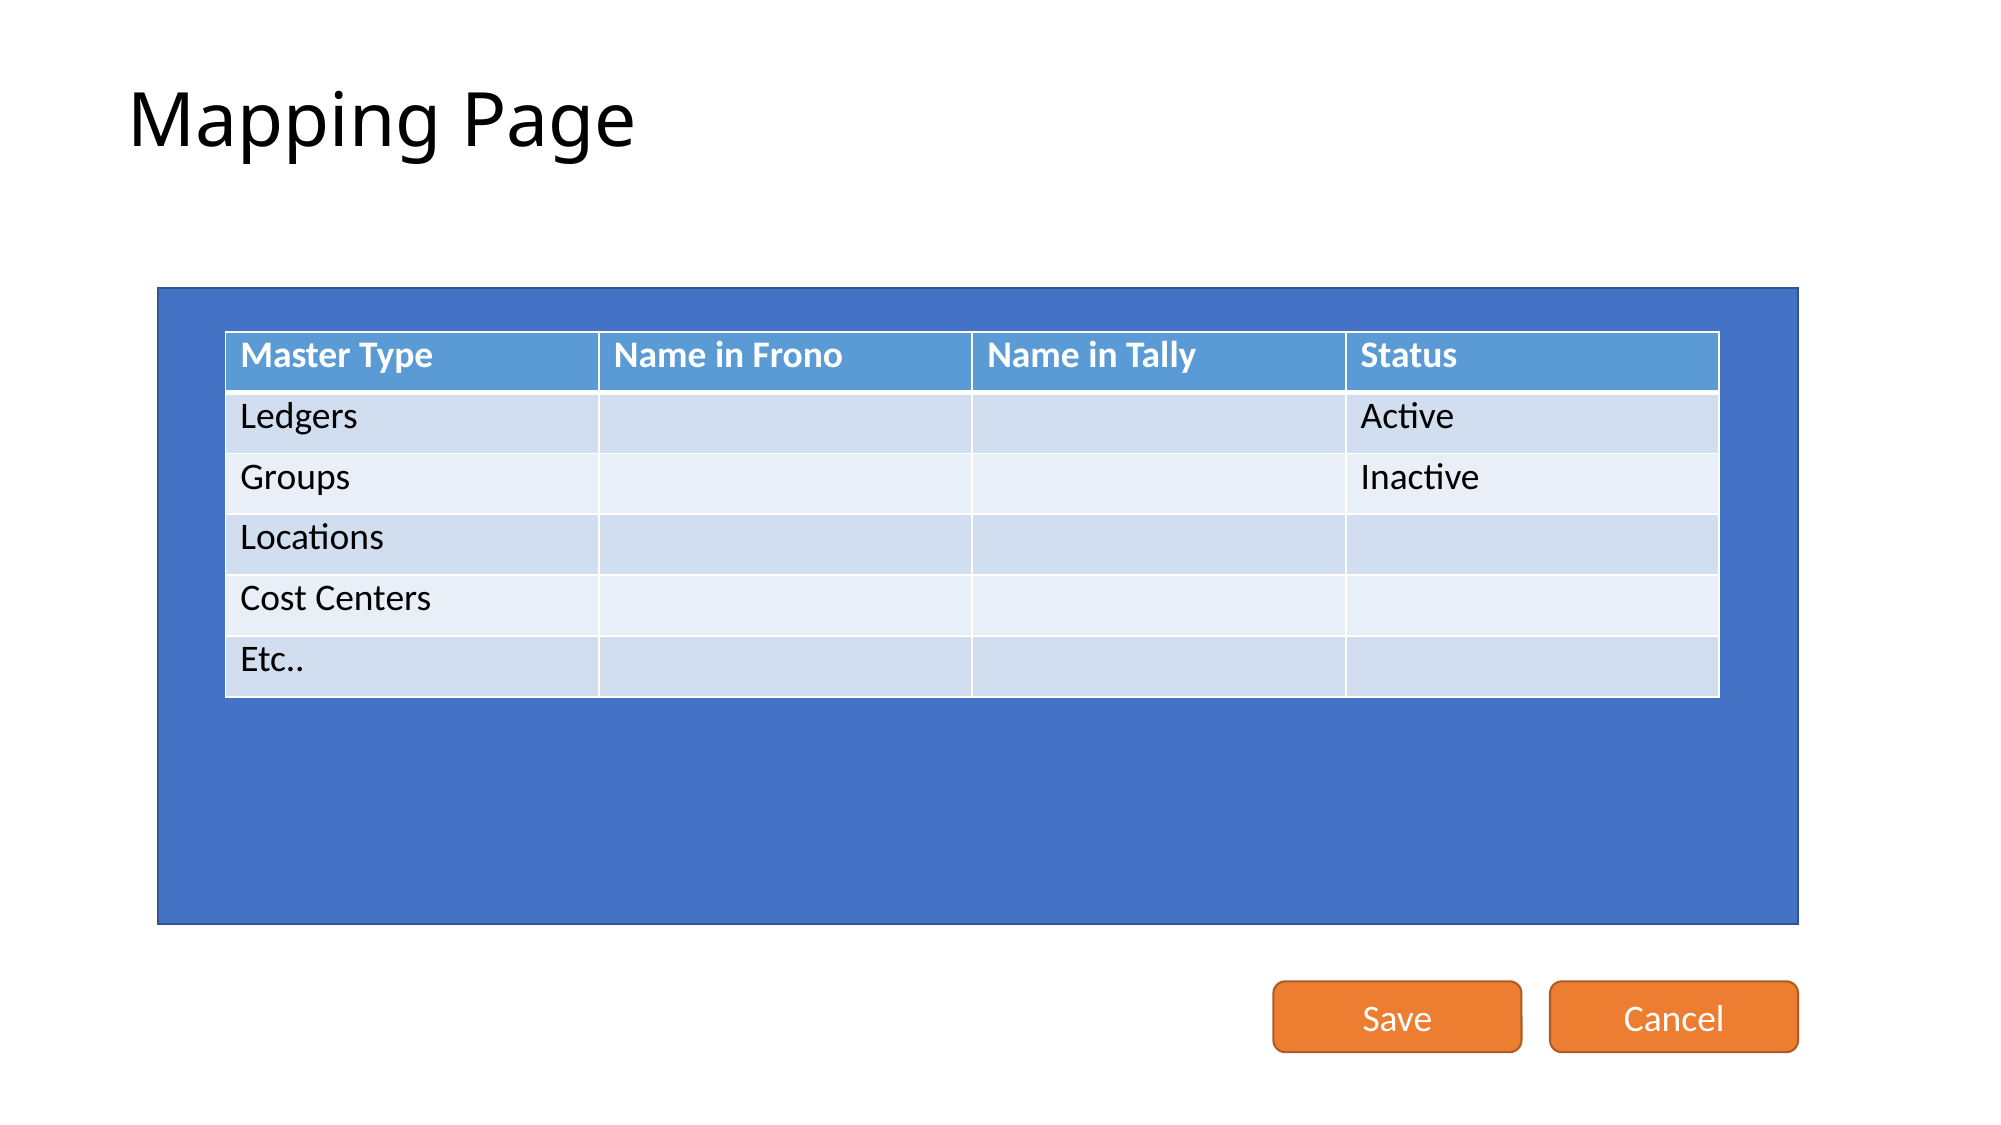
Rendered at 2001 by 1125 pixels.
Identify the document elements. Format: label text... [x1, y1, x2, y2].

text_box Cancel [1548, 980, 1800, 1054]
table_cell [1347, 576, 1718, 635]
title Mapping Page [112, 13, 1838, 232]
table_cell Cost Centers [226, 576, 598, 635]
table_cell [1347, 515, 1718, 574]
table_header Status [1347, 333, 1718, 390]
table_header Name in Tally [973, 333, 1345, 390]
table_cell [973, 515, 1345, 574]
table_cell [600, 454, 971, 513]
text_box [157, 287, 1799, 925]
table_cell [973, 576, 1345, 635]
table_cell Locations [226, 515, 598, 574]
table_cell Active [1347, 395, 1718, 453]
table_cell [973, 395, 1345, 453]
table_cell Etc.. [226, 637, 598, 696]
table_cell Ledgers [226, 395, 598, 453]
table_cell [600, 515, 971, 574]
table_cell Inactive [1347, 454, 1718, 513]
table_header Master Type [226, 333, 598, 390]
table_cell [1347, 637, 1718, 696]
table_cell [600, 395, 971, 453]
text_box Save [1272, 980, 1523, 1054]
table_header Name in Frono [600, 333, 971, 390]
table_cell [973, 637, 1345, 696]
table_cell [973, 454, 1345, 513]
table_cell [600, 637, 971, 696]
table_cell Groups [226, 454, 598, 513]
table_cell [600, 576, 971, 635]
